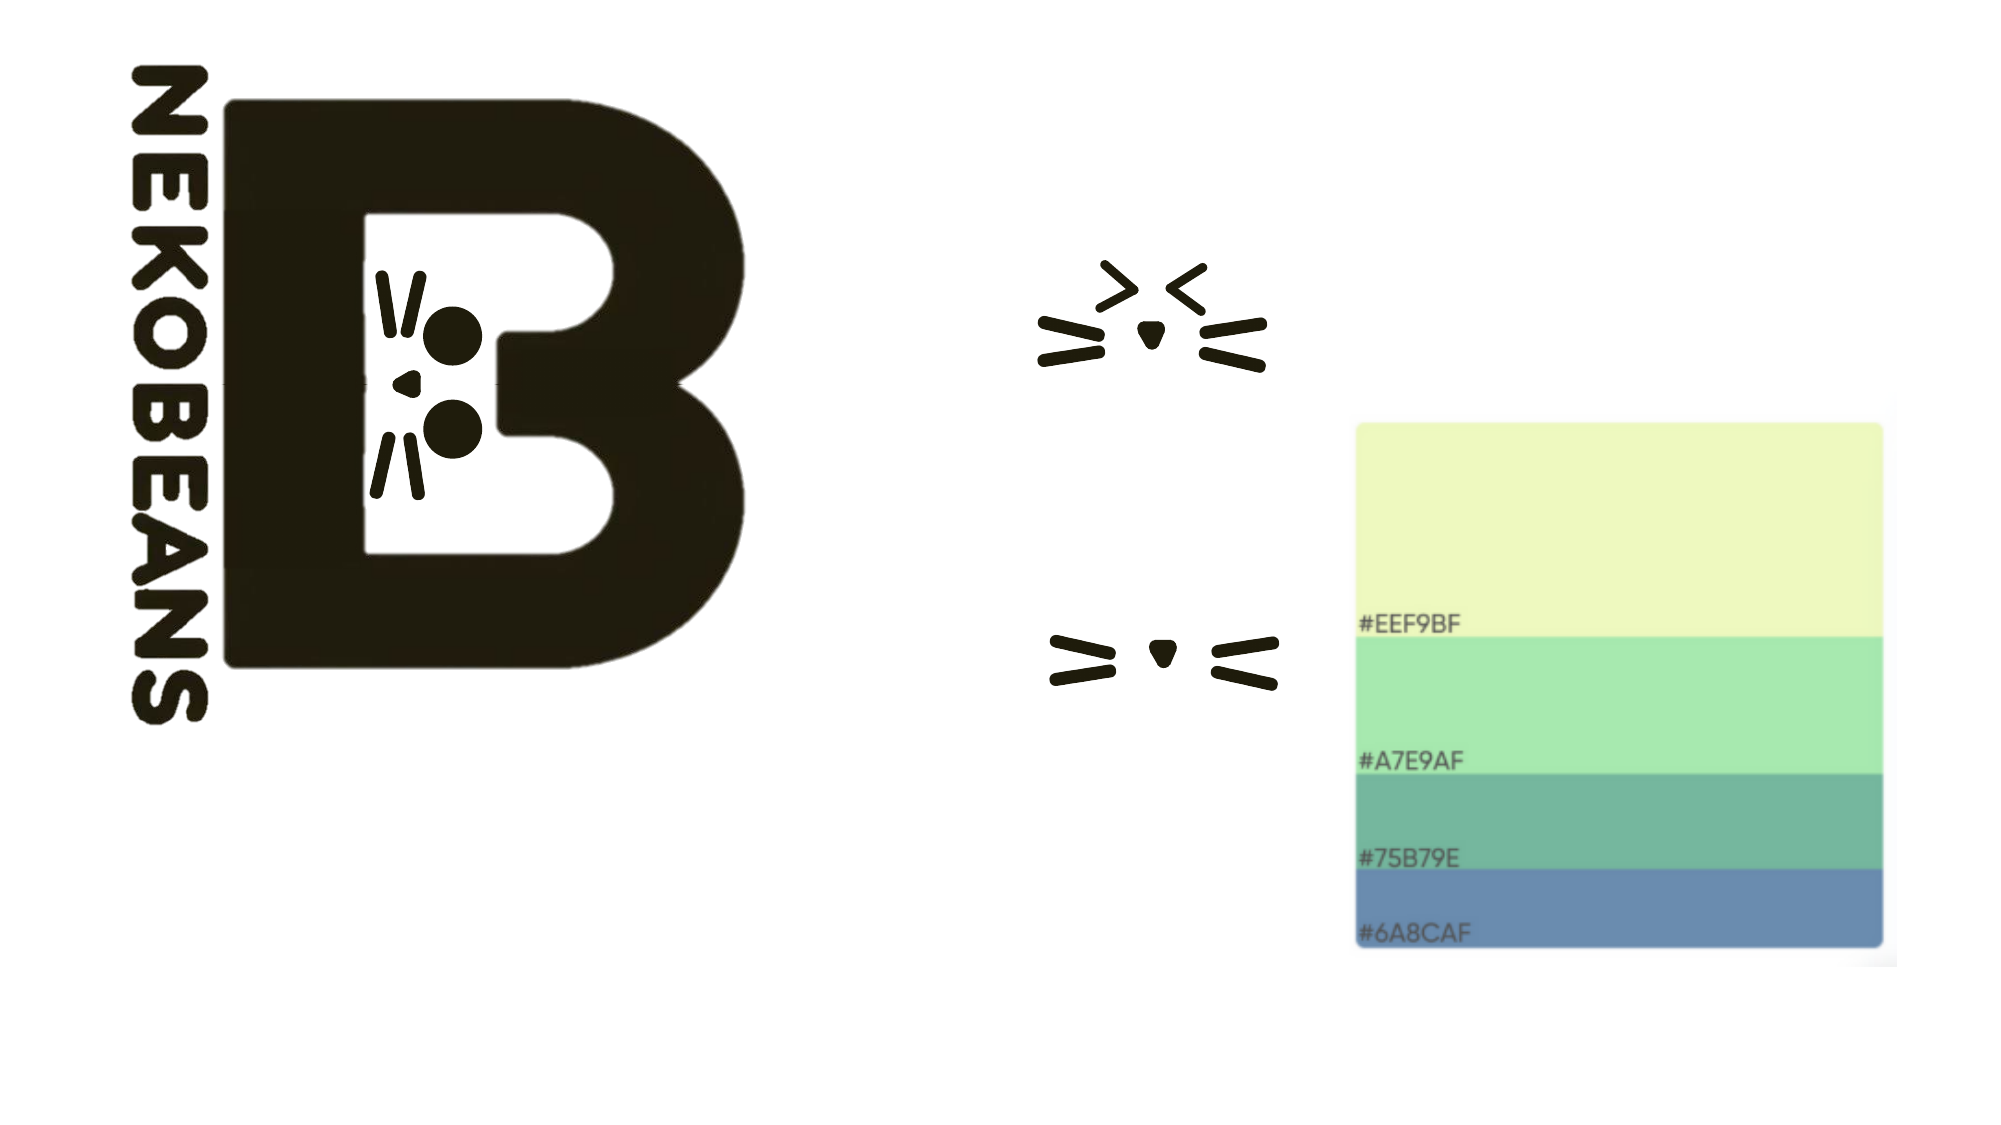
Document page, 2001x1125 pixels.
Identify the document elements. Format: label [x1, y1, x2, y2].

picture [1212, 651, 1259, 658]
picture [1074, 651, 1116, 660]
picture [1049, 664, 1116, 686]
text_box [843, 0, 1474, 651]
text_box [1140, 546, 1187, 778]
text_box [120, 46, 751, 736]
picture [1348, 386, 1897, 968]
picture [1210, 665, 1278, 691]
